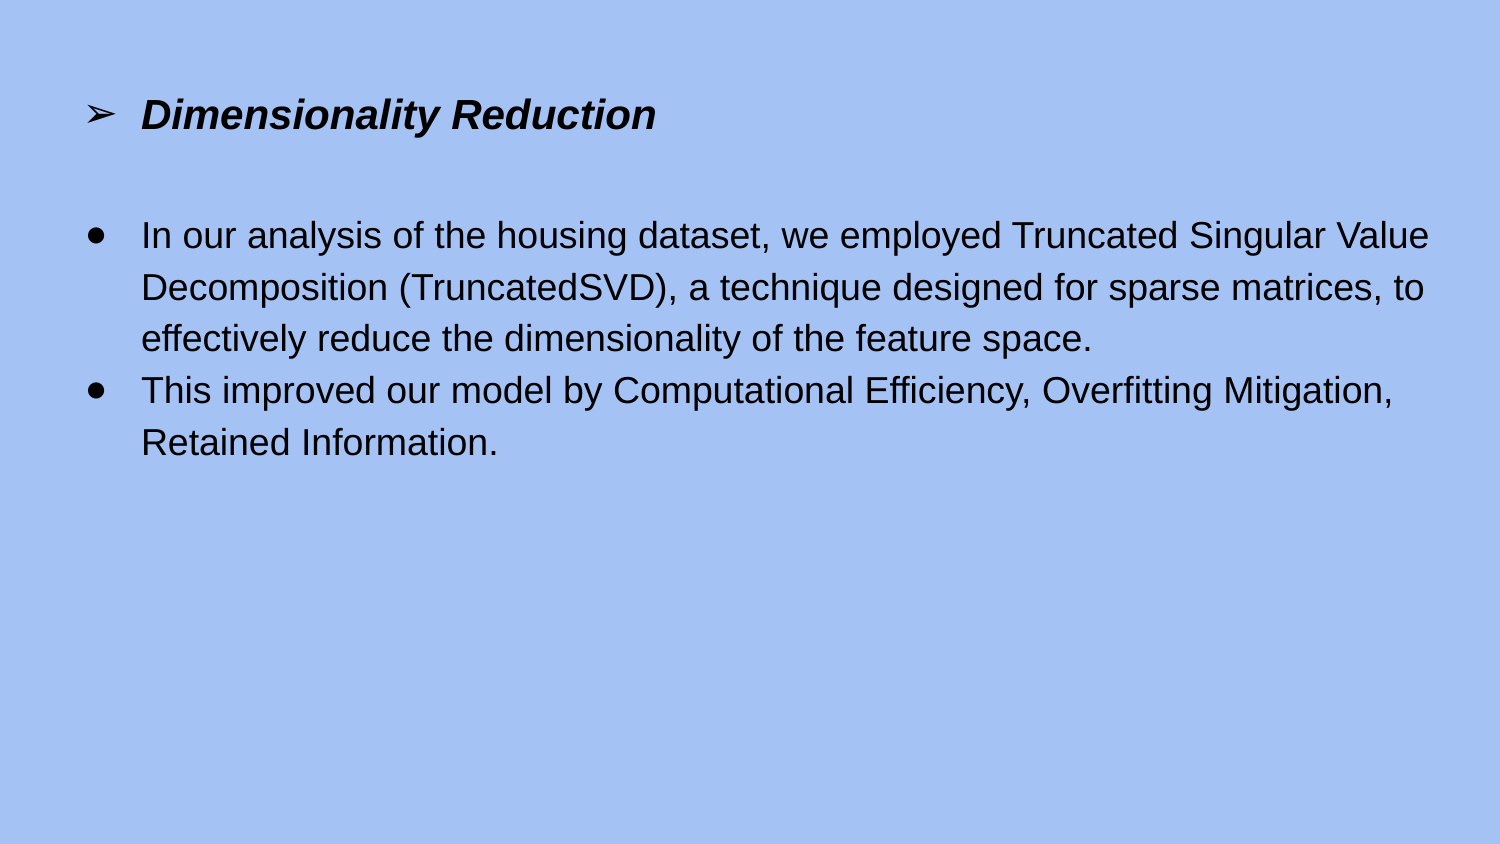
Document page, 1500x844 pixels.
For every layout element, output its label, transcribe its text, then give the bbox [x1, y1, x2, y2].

list In our analysis of the housing dataset, we employed Truncated Singular Value Decomposition (TruncatedSVD), a technique designed for sparse matrices, to effectively reduce the dimensionality of the feature space. This improved our model by Computational Efficiency, Overfitting Mitigation, Retained Information. [51, 189, 1449, 750]
title Dimensionality Reduction [51, 72, 1449, 167]
